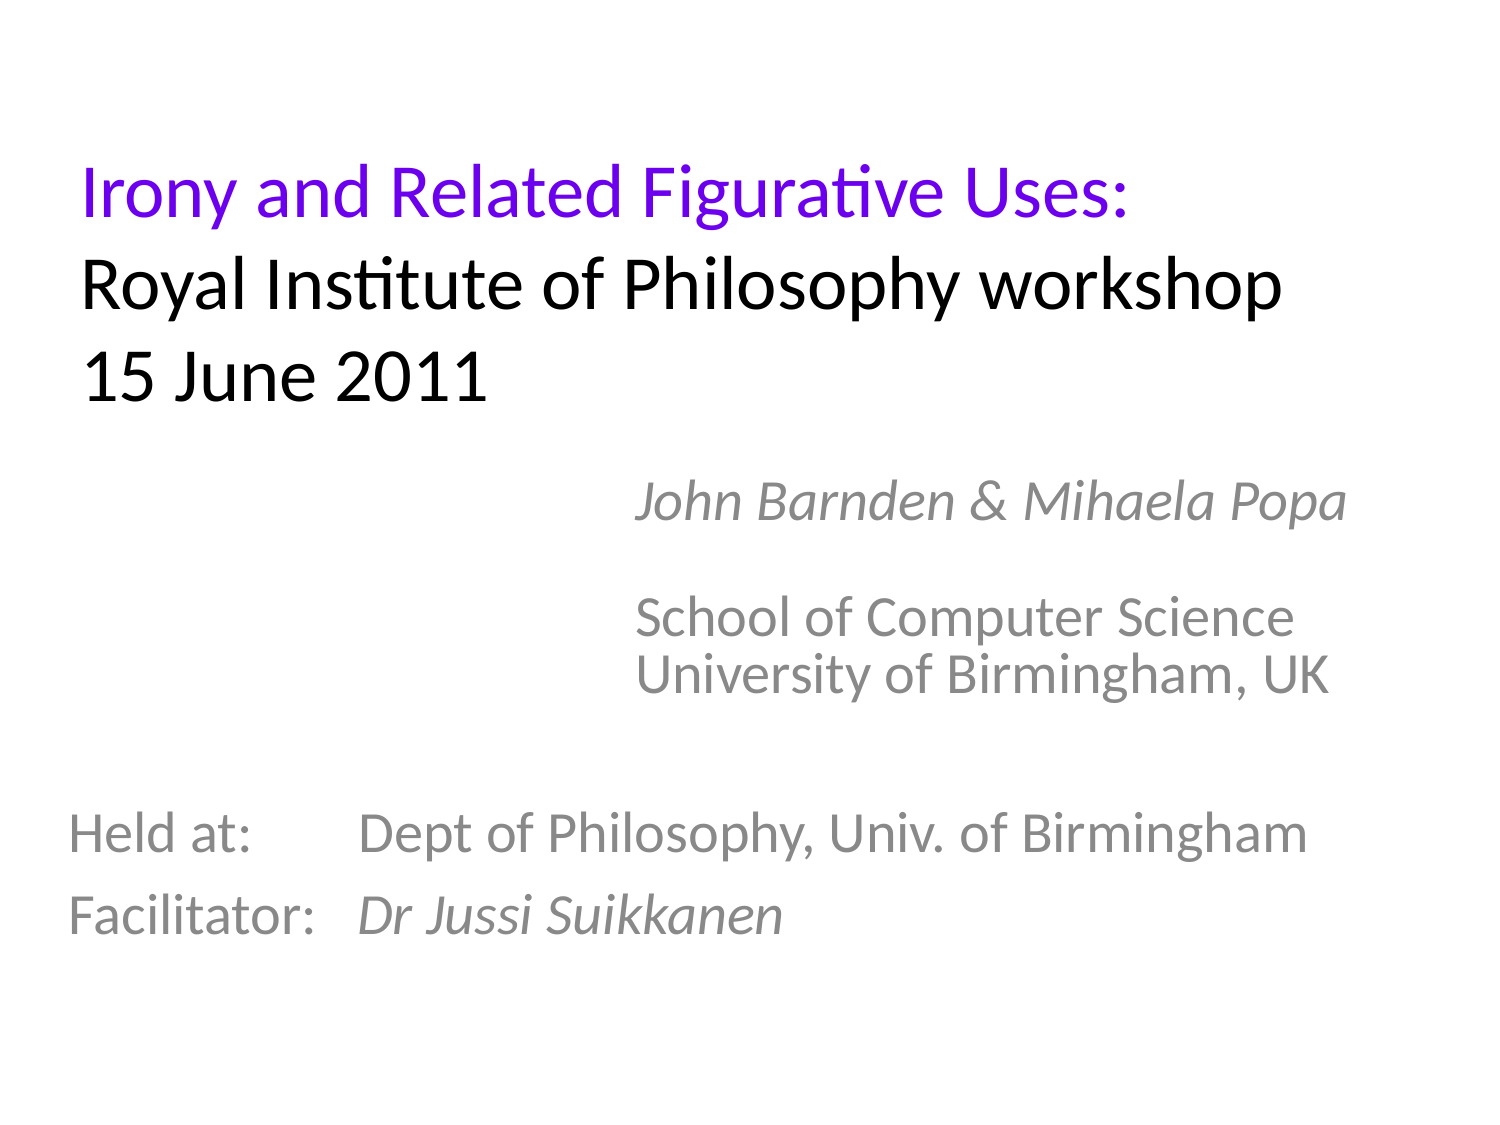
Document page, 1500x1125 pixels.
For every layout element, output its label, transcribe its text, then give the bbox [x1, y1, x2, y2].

text_box Held at: Dept of Philosophy, Univ. of Birmingham Facilitator: Dr Jussi Suikkanen [53, 786, 1447, 1012]
title Irony and Related Figurative Uses: Royal Institute of Philosophy workshop 15 June 2011 [64, 89, 1333, 469]
subtitle John Barnden & Mihaela Popa School of Computer Science University of Birmingham, UK [619, 467, 1483, 717]
